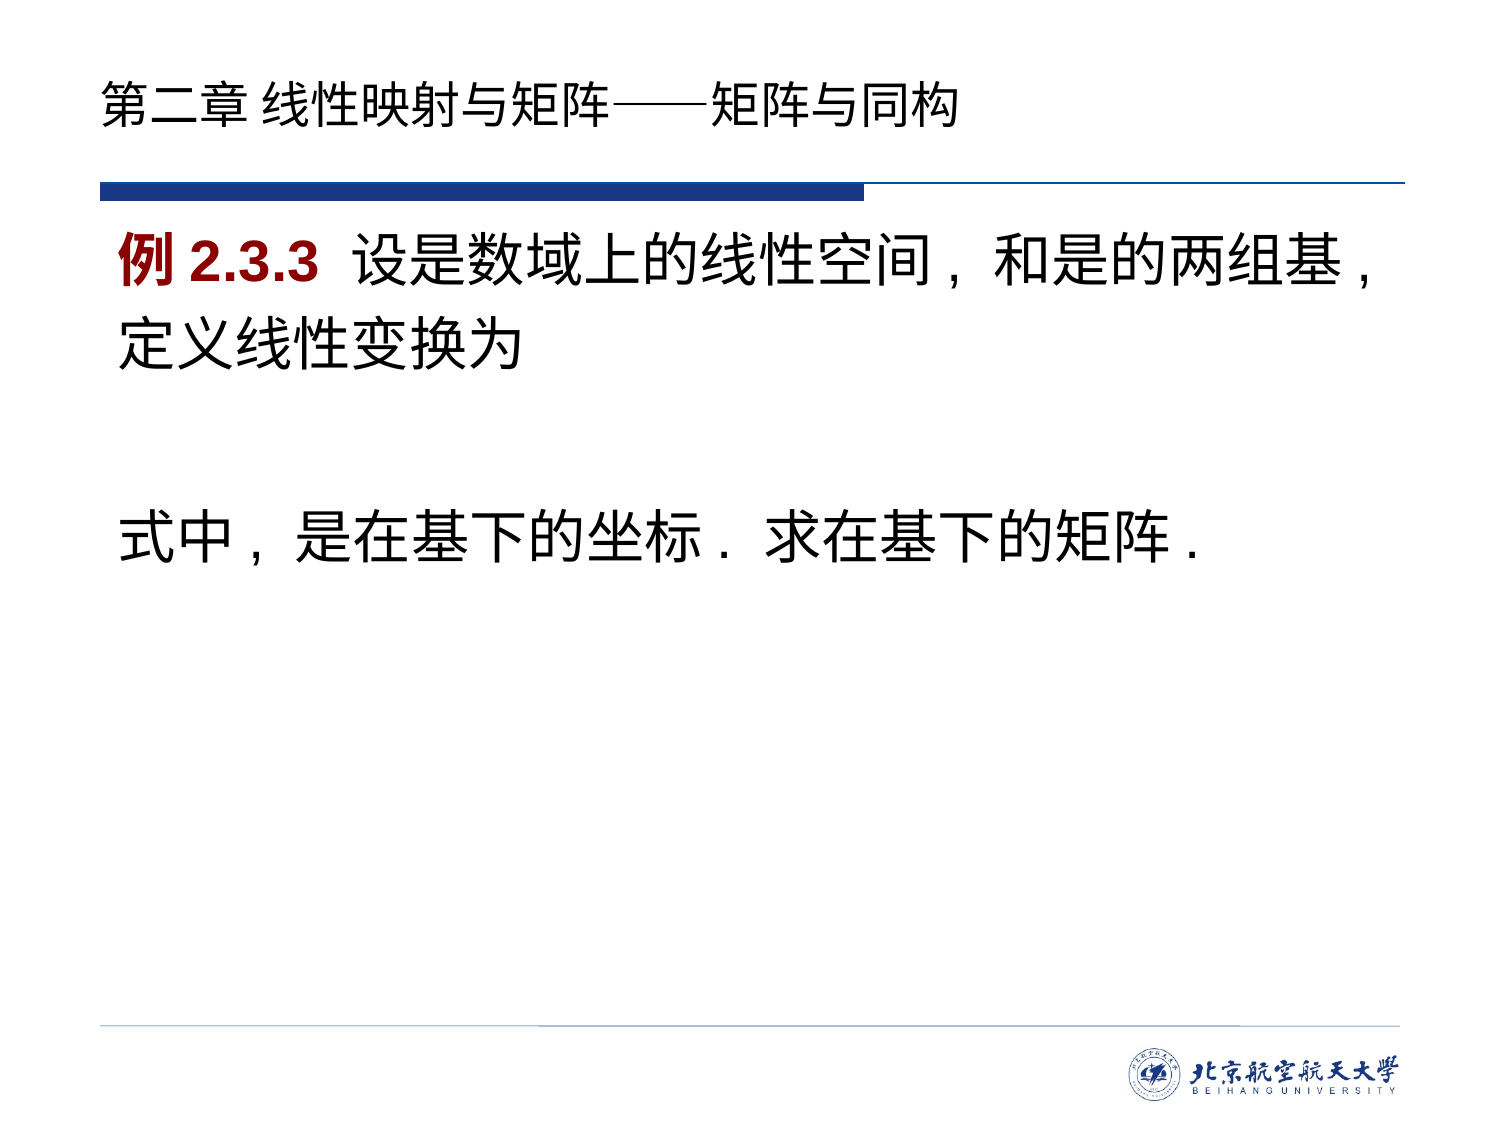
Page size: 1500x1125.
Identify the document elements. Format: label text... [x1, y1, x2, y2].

picture [1114, 1041, 1412, 1108]
title 第二章 线性映射与矩阵——矩阵与同构 [83, 29, 1397, 141]
